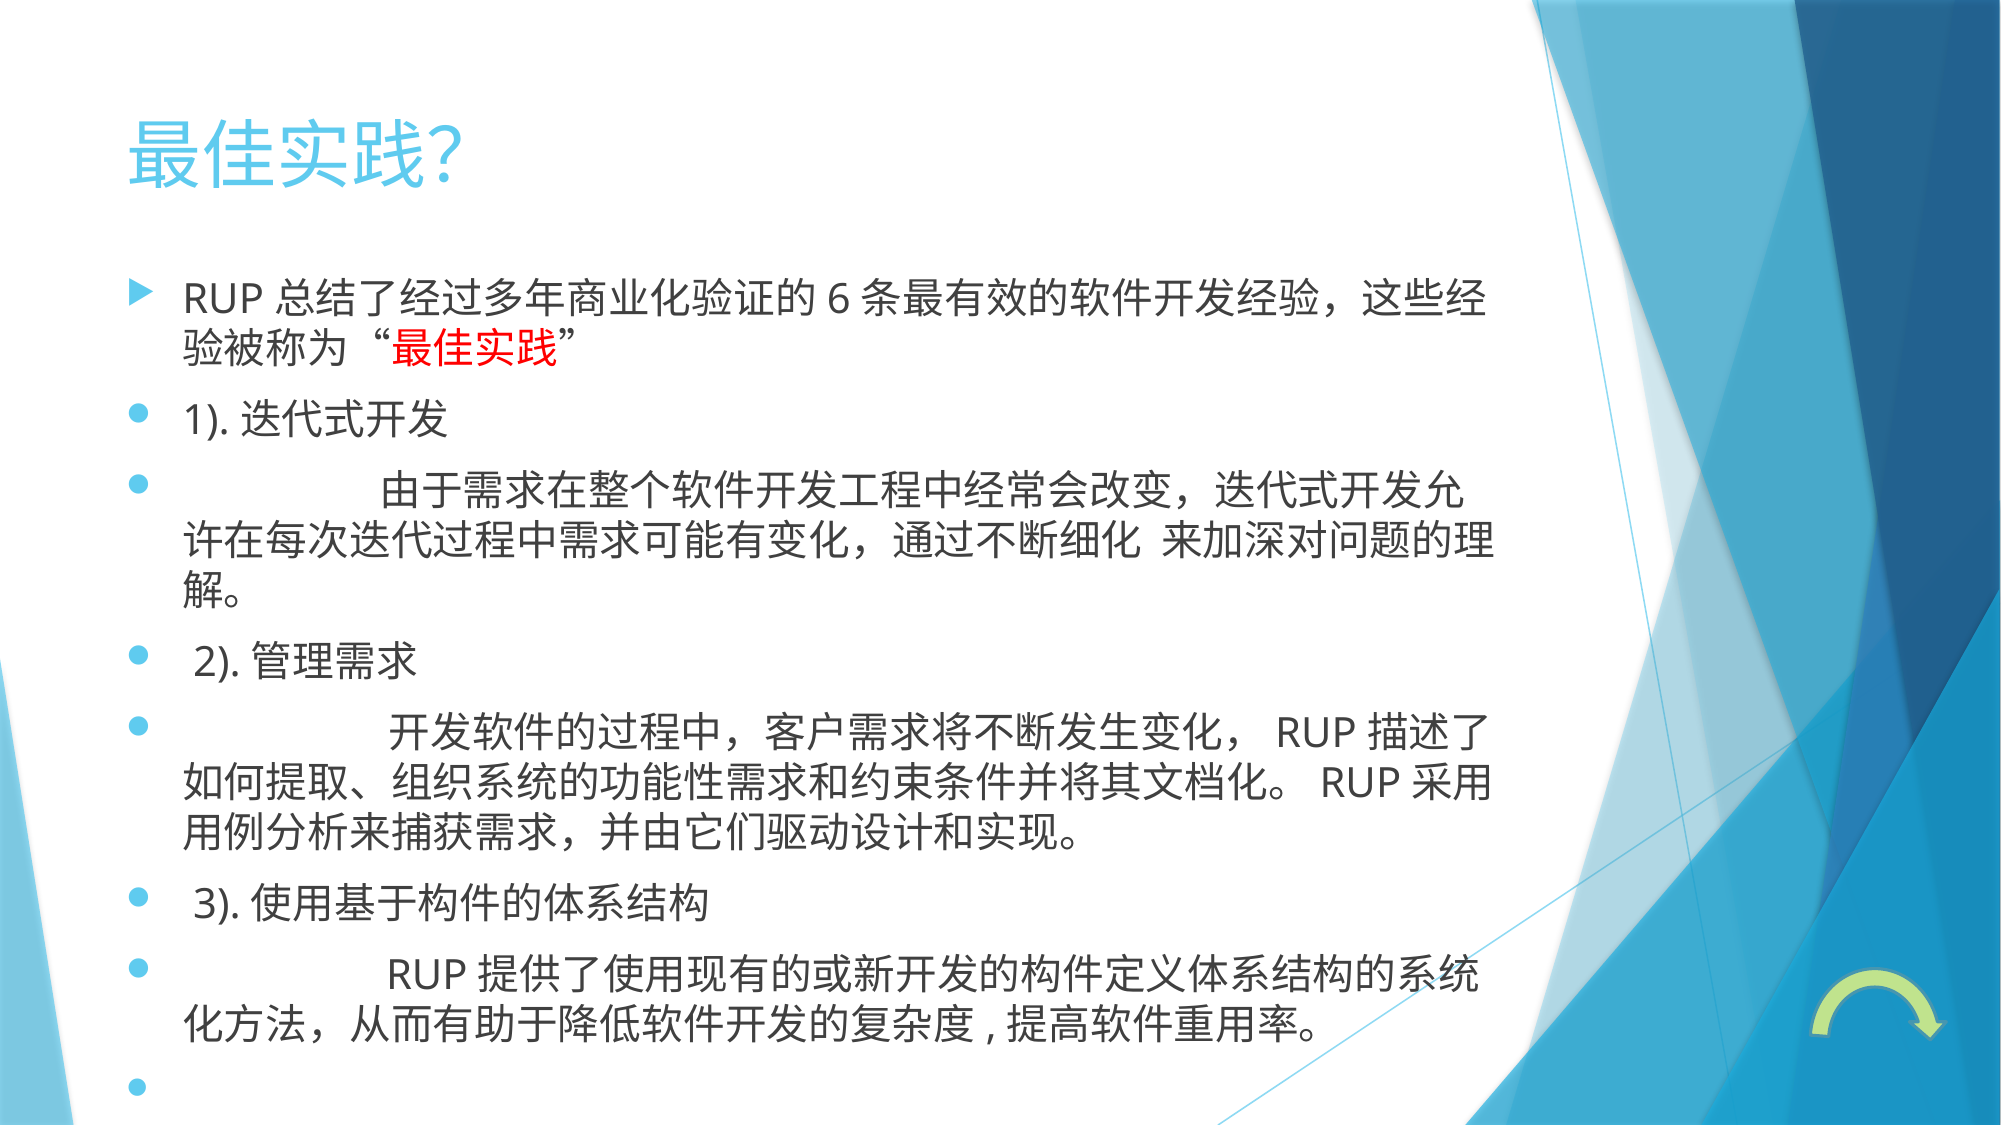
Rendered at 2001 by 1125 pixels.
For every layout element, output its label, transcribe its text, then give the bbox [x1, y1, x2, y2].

list RUP总结了经过多年商业化验证的6条最有效的软件开发经验，这些经验被称为“最佳实践” 1).迭代式开发 由于需求在整个软件开发工程中经常会改变，迭代式开发允许在每次迭代过程中需求可能有变化，通过不断细化 来加深对问题的理解。 2).管理需求 开发软件的过程中，客户需求将不断发生变化，RUP描述了如何提取、组织系统的功能性需求和约束条件并将其文档化。RUP采用用例分析来捕获需求，并由它们驱动设计和实现。 3).使用基于构件的体系结构 RUP提供了使用现有的或新开发的构件定义体系结构的系统化方法，从而有助于降低软件开发的复杂度,提高软件重用率。 [111, 264, 1522, 1125]
text_box [1808, 966, 1948, 1042]
title 最佳实践？ [111, 99, 1522, 264]
